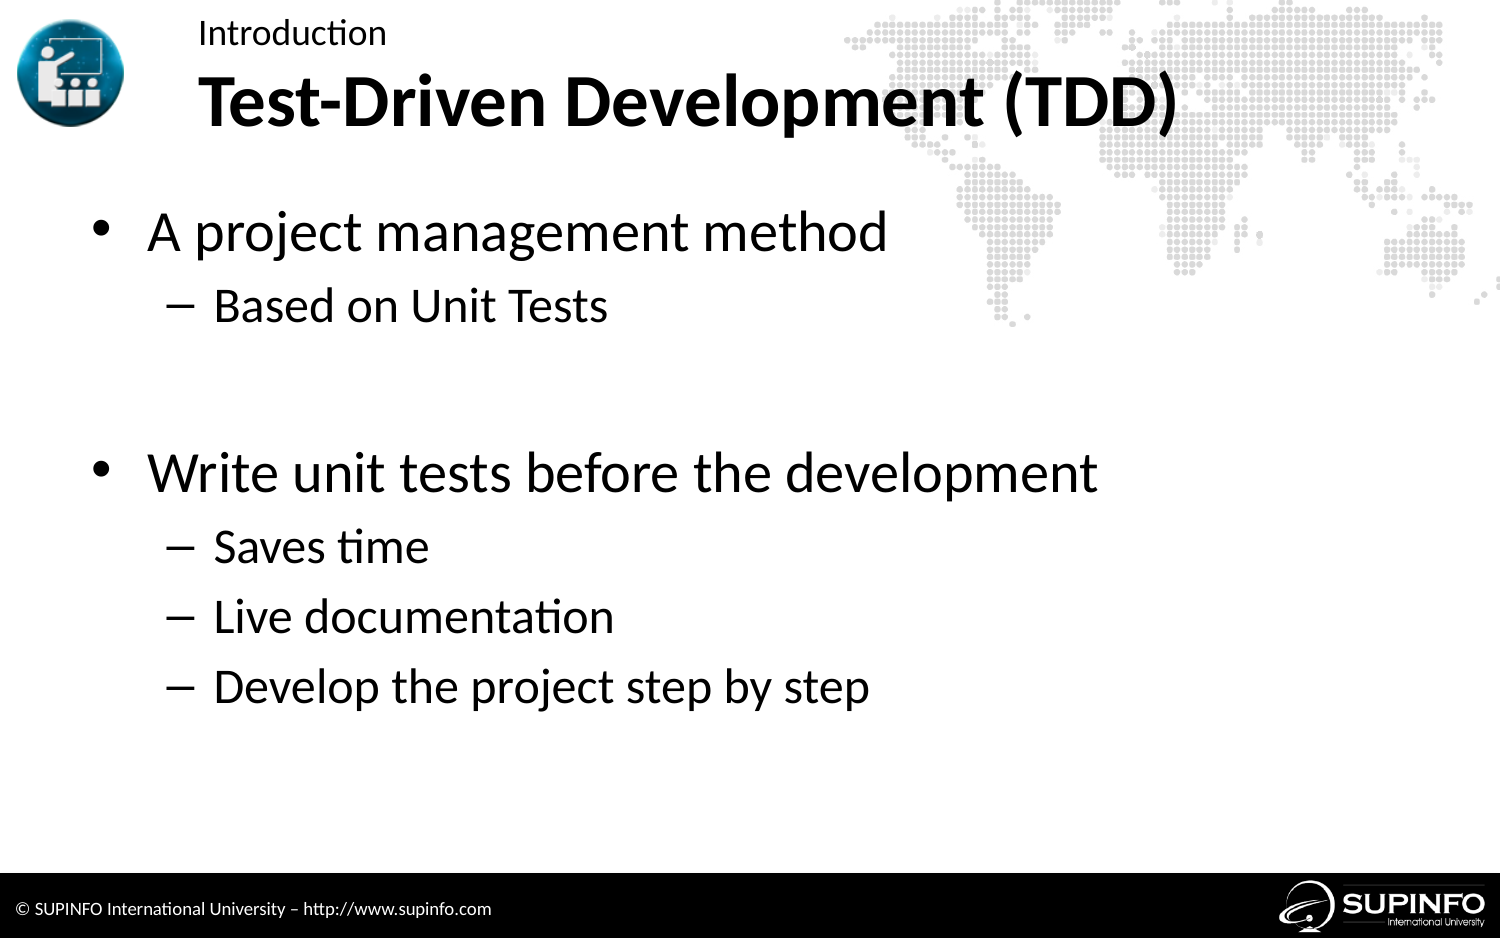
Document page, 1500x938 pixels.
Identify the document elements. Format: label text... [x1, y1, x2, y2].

picture [49, 37, 102, 75]
picture [39, 46, 101, 107]
list Introduction [183, 0, 1459, 56]
list A project management method Based on Unit Tests Write unit tests before the development Saves time Live documentation Develop the project step by step [76, 185, 1436, 880]
picture [1269, 870, 1494, 938]
picture [17, 19, 125, 127]
picture [844, 0, 1500, 327]
text_box [419, 28, 450, 90]
title Test-Driven Development (TDD) [183, 56, 1459, 138]
